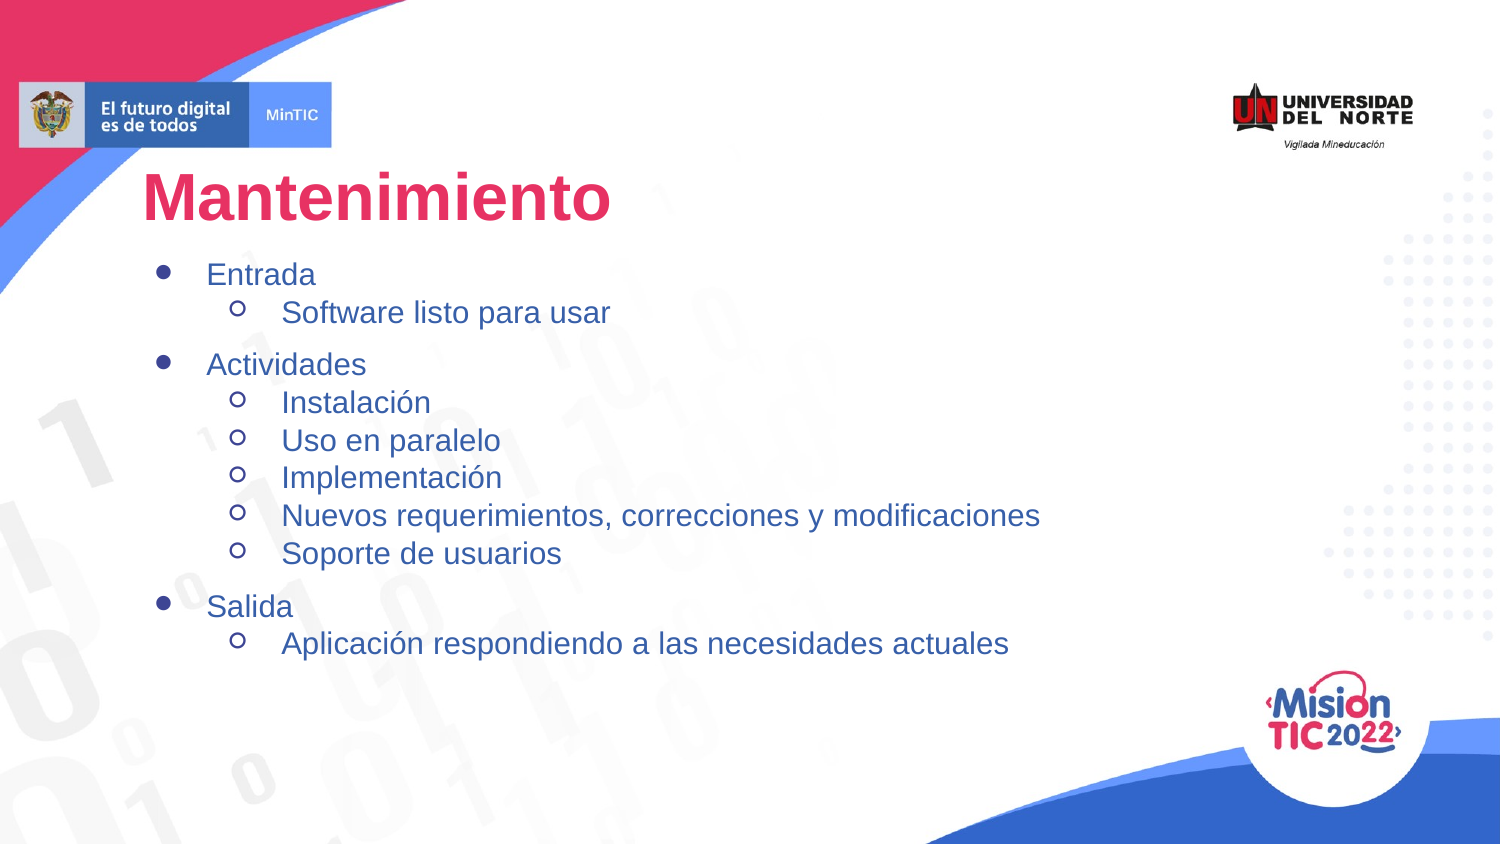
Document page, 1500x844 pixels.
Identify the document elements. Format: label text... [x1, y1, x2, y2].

picture [0, 0, 1500, 844]
text_box Mantenimiento [131, 60, 1369, 240]
text_box Entrada Software listo para usar Actividades Instalación Uso en paralelo Implementación Nuevos requerimientos, correcciones y modificaciones Soporte de usuarios Salida Aplicación respondiendo a las necesidades actuales [131, 252, 1369, 748]
